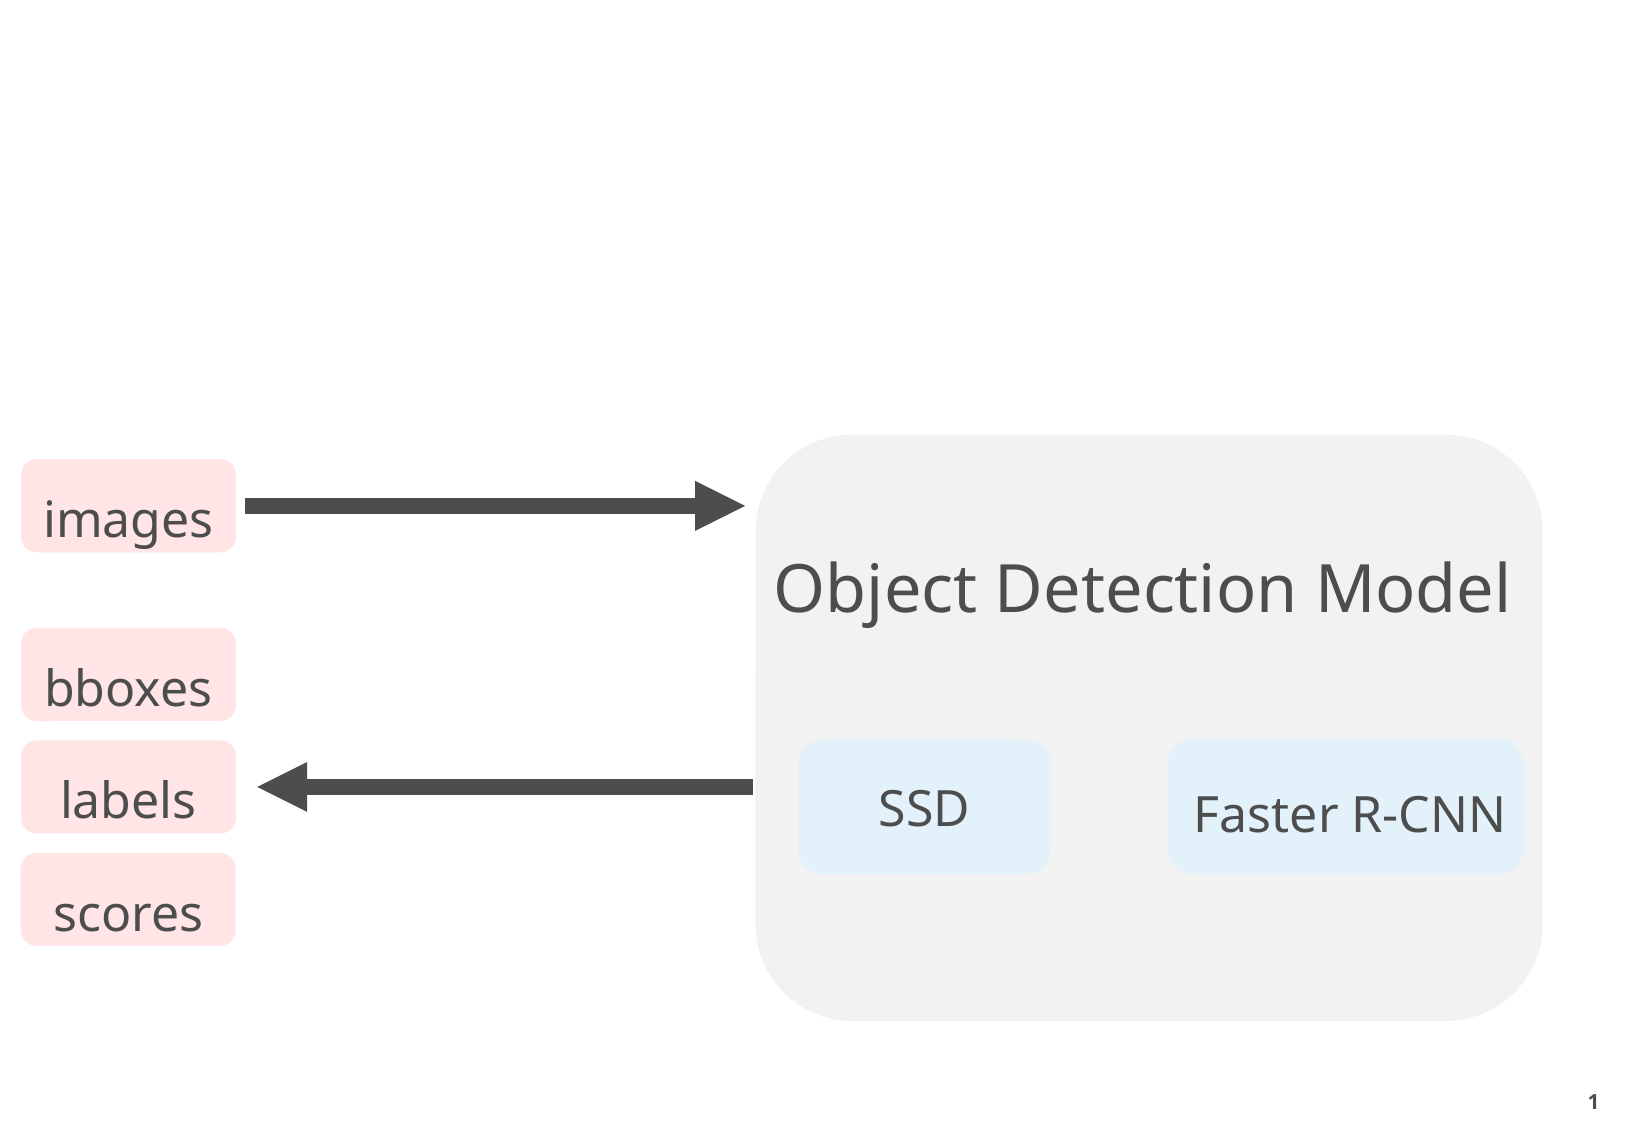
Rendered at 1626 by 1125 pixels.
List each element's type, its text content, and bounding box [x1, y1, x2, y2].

text_box scores [20, 852, 236, 946]
text_box SSD [864, 768, 986, 844]
text_box bboxes [21, 627, 237, 722]
text_box labels [21, 740, 237, 834]
text_box Faster R-CNN [1179, 775, 1522, 850]
text_box [1167, 739, 1524, 874]
slide_number 0 [1220, 1081, 1600, 1124]
text_box [751, 430, 1547, 1026]
text_box images [21, 459, 237, 553]
text_box Object Detection Model [759, 538, 1566, 634]
text_box [798, 739, 1051, 874]
